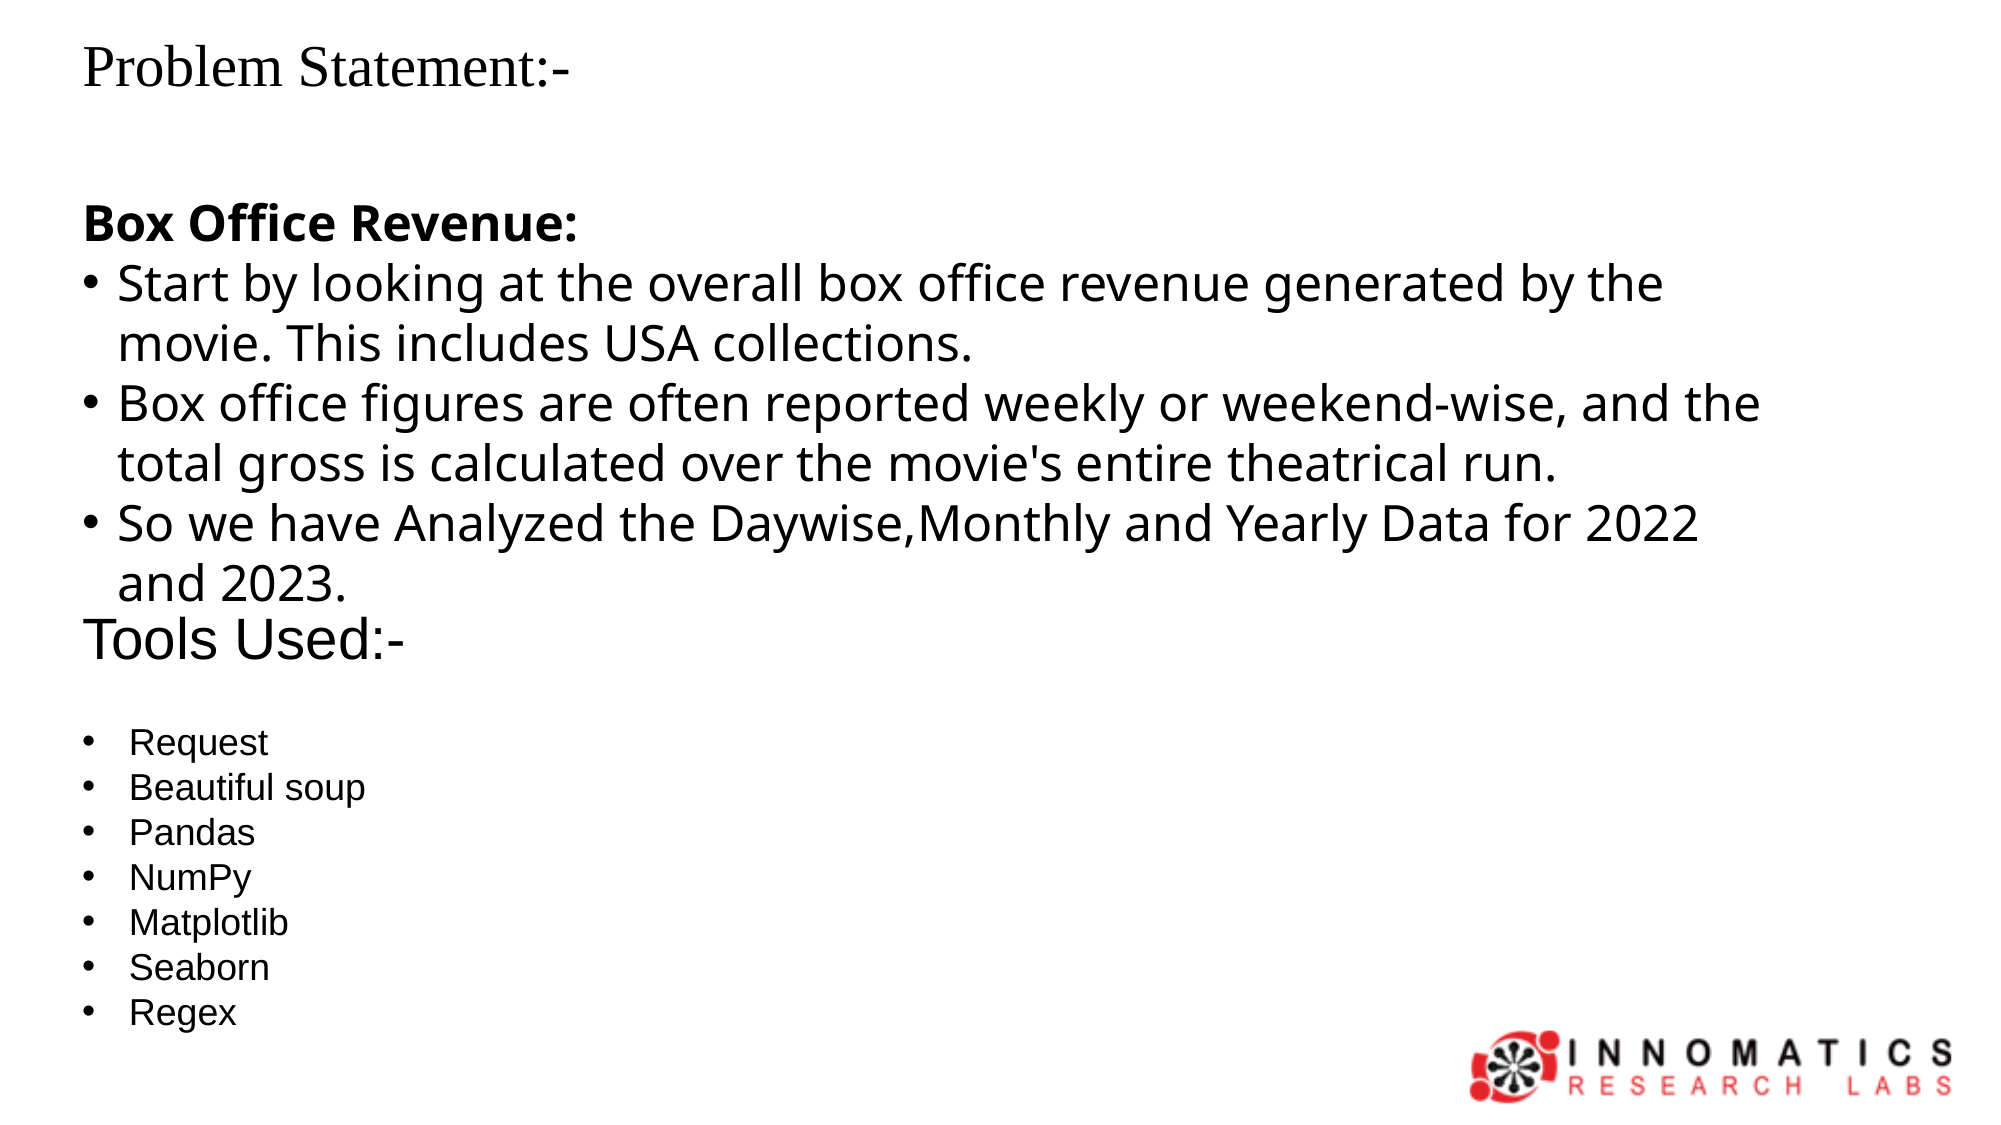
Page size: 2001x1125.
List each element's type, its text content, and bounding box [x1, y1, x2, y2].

text_box Request Beautiful soup Pandas NumPy Matplotlib Seaborn Regex [67, 710, 1436, 1040]
text_box Tools Used:- [67, 593, 1231, 679]
text_box Box Office Revenue: Start by looking at the overall box office revenue generated by the movie. This includes USA collections. Box office figures are often reported weekly or weekend-wise, and the total gross is calculated over the movie's entire theatrical run. So we have Analyzed the Daywise,Monthly and Yearly Data for 2022 and 2023. [67, 183, 1812, 619]
title Problem Statement:- [67, 31, 1793, 183]
picture [1445, 1014, 1975, 1125]
